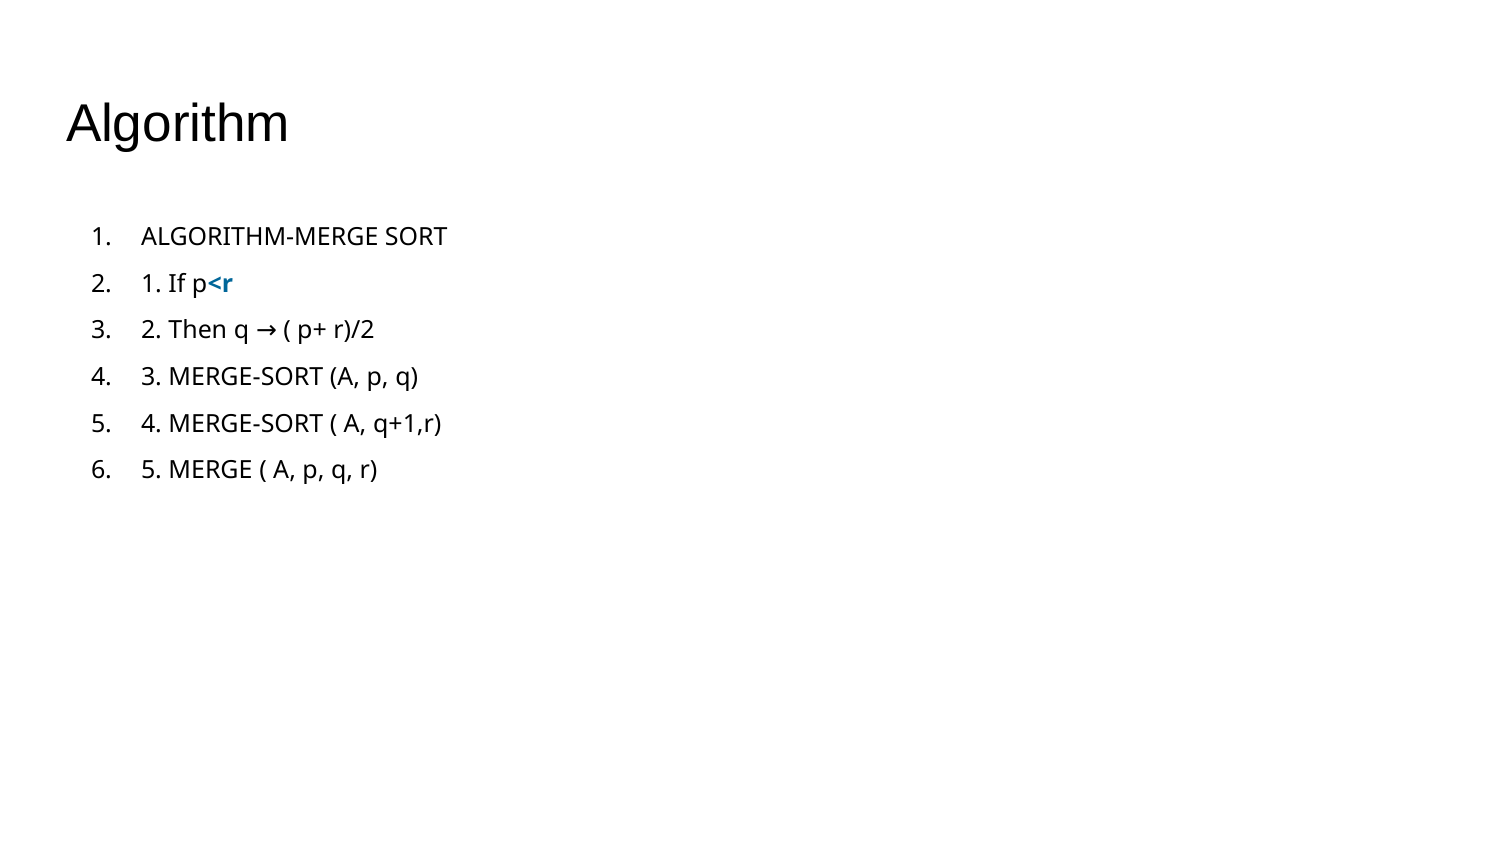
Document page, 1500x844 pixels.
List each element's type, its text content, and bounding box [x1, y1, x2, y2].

title Algorithm [51, 72, 1449, 167]
list ALGORITHM-MERGE SORT 1. If p<r 2. Then q → ( p+ r)/2 3. MERGE-SORT (A, p, q) 4. MERGE-SORT ( A, q+1,r) 5. MERGE ( A, p, q, r) [51, 189, 1449, 750]
